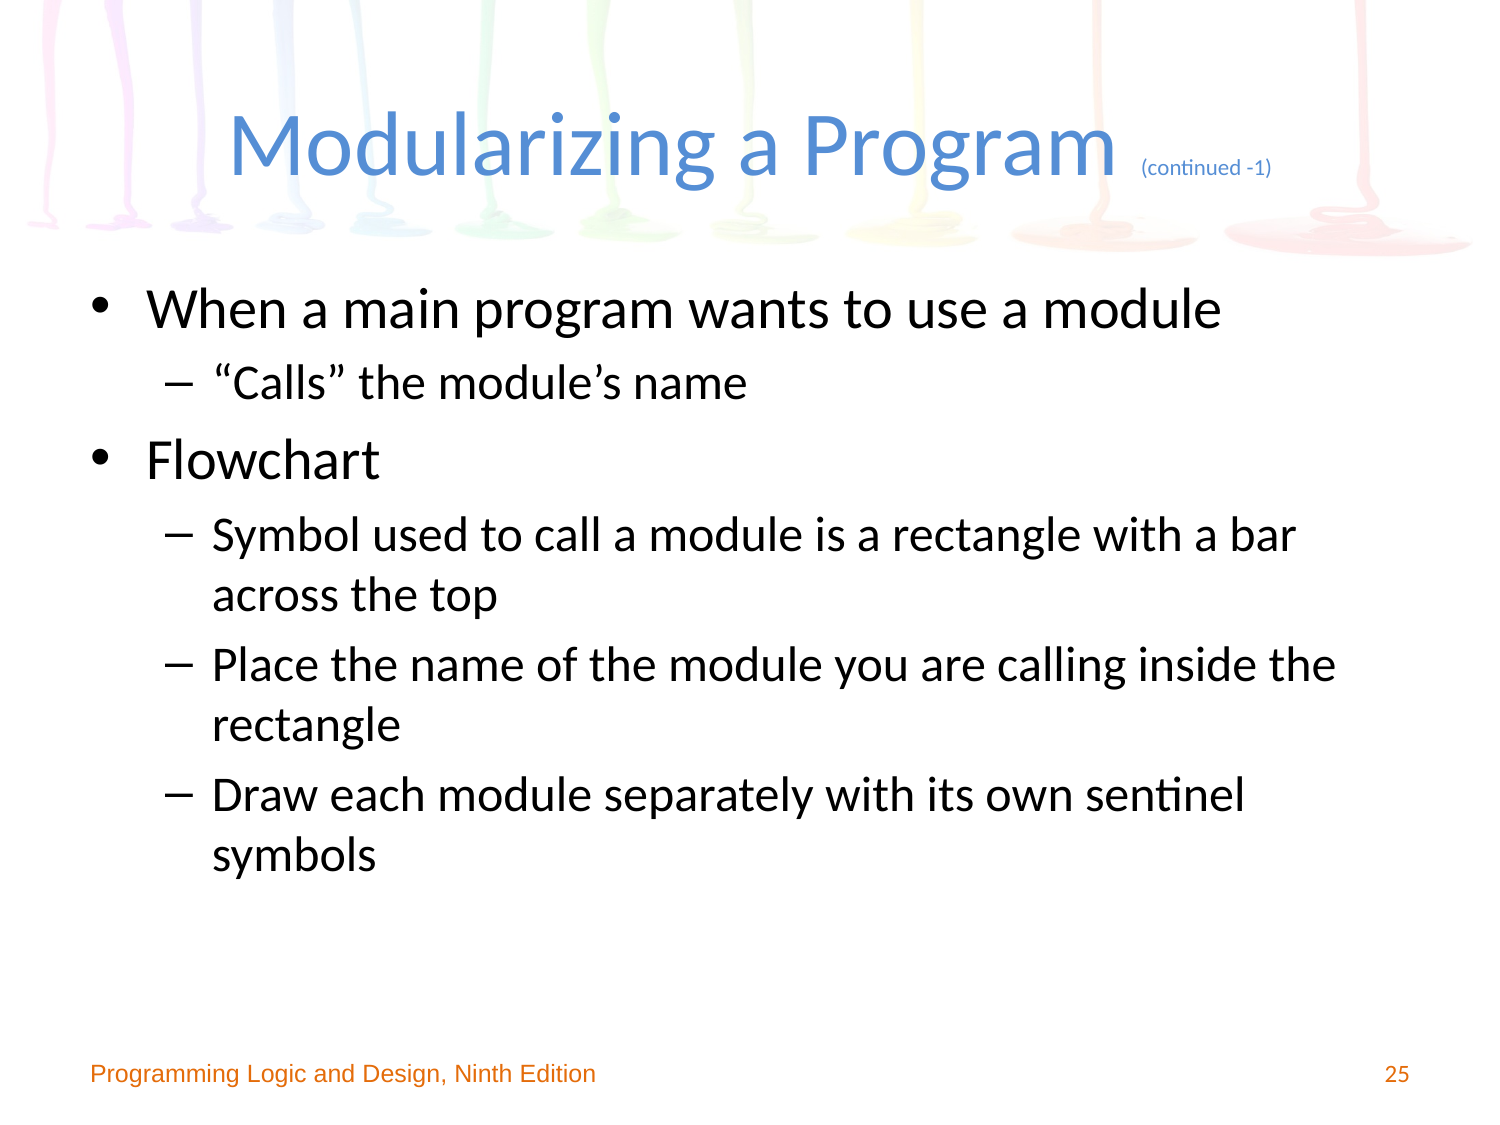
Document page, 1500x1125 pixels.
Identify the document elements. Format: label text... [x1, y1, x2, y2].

slide_number 25 [1074, 1042, 1425, 1103]
list When a main program wants to use a module “Calls” the module’s name Flowchart Symbol used to call a module is a rectangle with a bar across the top Place the name of the module you are calling inside the rectangle Draw each module separately with its own sentinel symbols [74, 262, 1426, 1006]
picture [0, 0, 1500, 263]
title Modularizing a Program (continued -1) [74, 44, 1426, 233]
footer Programming Logic and Design, Ninth Edition [75, 1042, 988, 1103]
